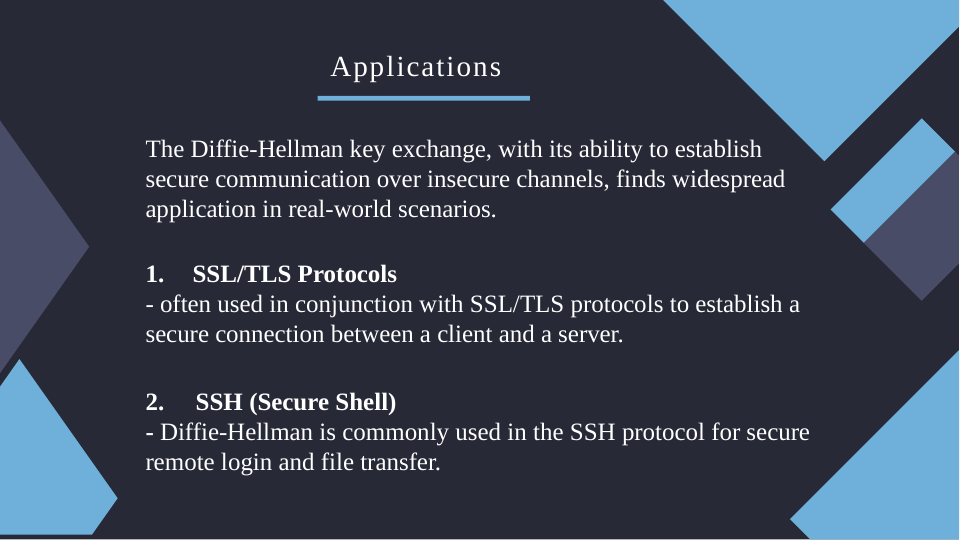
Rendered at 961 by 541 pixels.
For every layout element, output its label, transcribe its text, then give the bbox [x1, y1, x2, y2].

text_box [0, 119, 118, 536]
title Applications [328, 44, 633, 124]
text_box [317, 95, 530, 101]
text_box [789, 349, 960, 540]
text_box SSH (Secure Shell) - Diffie-Hellman is commonly used in the SSH protocol for secure remote login and file transfer. [130, 377, 830, 483]
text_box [662, 0, 960, 301]
text_box The Diffie-Hellman key exchange, with its ability to establish secure communication over insecure channels, finds widespread application in real-world scenarios. SSL/TLS Protocols - often used in conjunction with SSL/TLS protocols to establish a secure connection between a client and a server. [130, 124, 830, 355]
